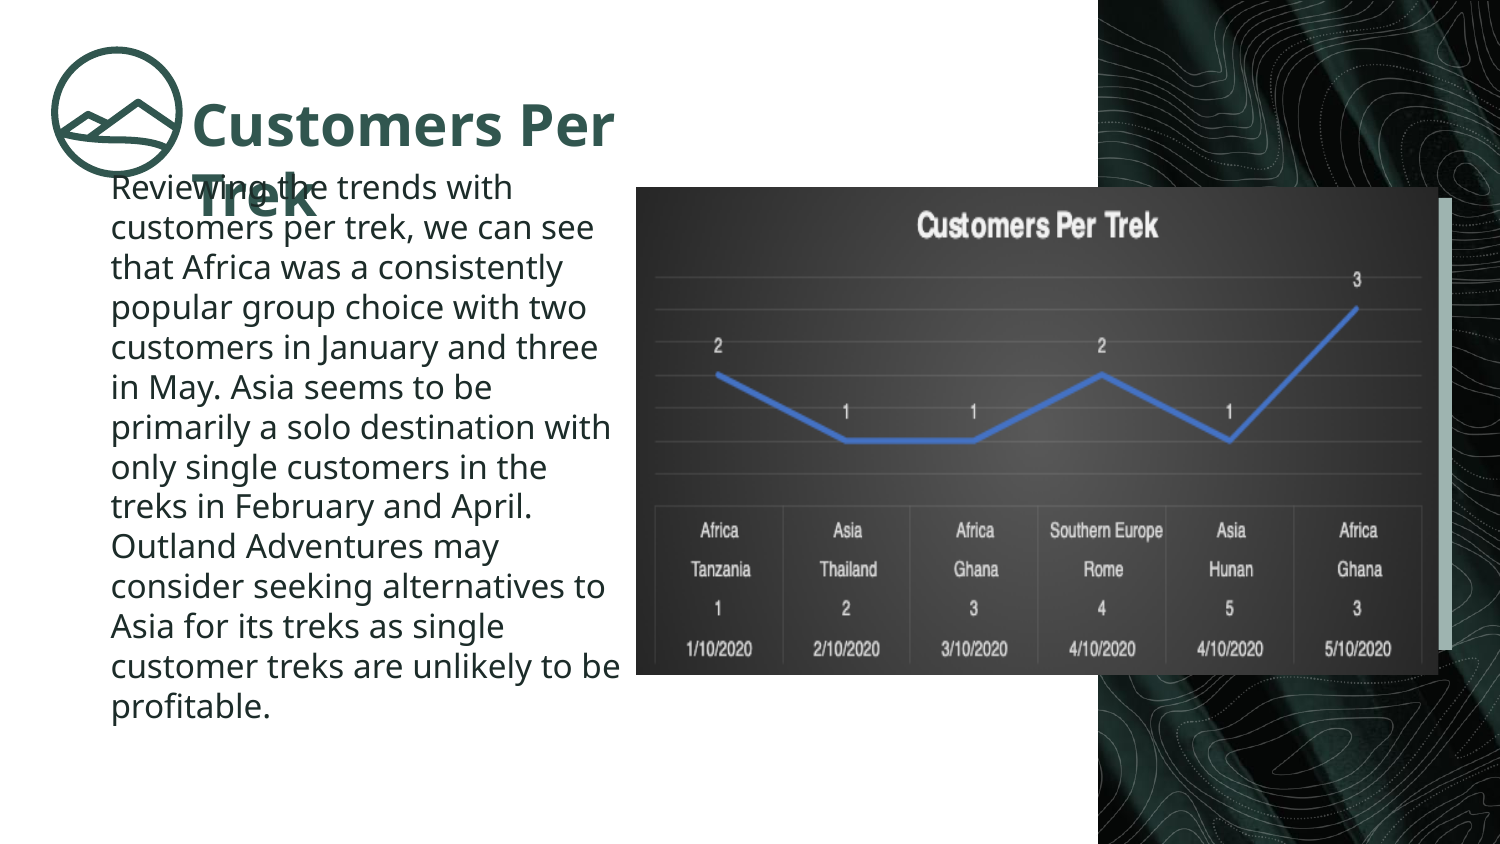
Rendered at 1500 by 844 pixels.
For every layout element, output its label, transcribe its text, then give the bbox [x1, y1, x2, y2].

text_box Customers Per Trek [176, 73, 772, 161]
text_box Reviewing the trends with customers per trek, we can see that Africa was a consistently popular group choice with two customers in January and three in May. Asia seems to be primarily a solo destination with only single customers in the treks in February and April. Outland Adventures may consider seeking alternatives to Asia for its treks as single customer treks are unlikely to be profitable. [95, 217, 631, 675]
picture [636, 0, 1500, 844]
